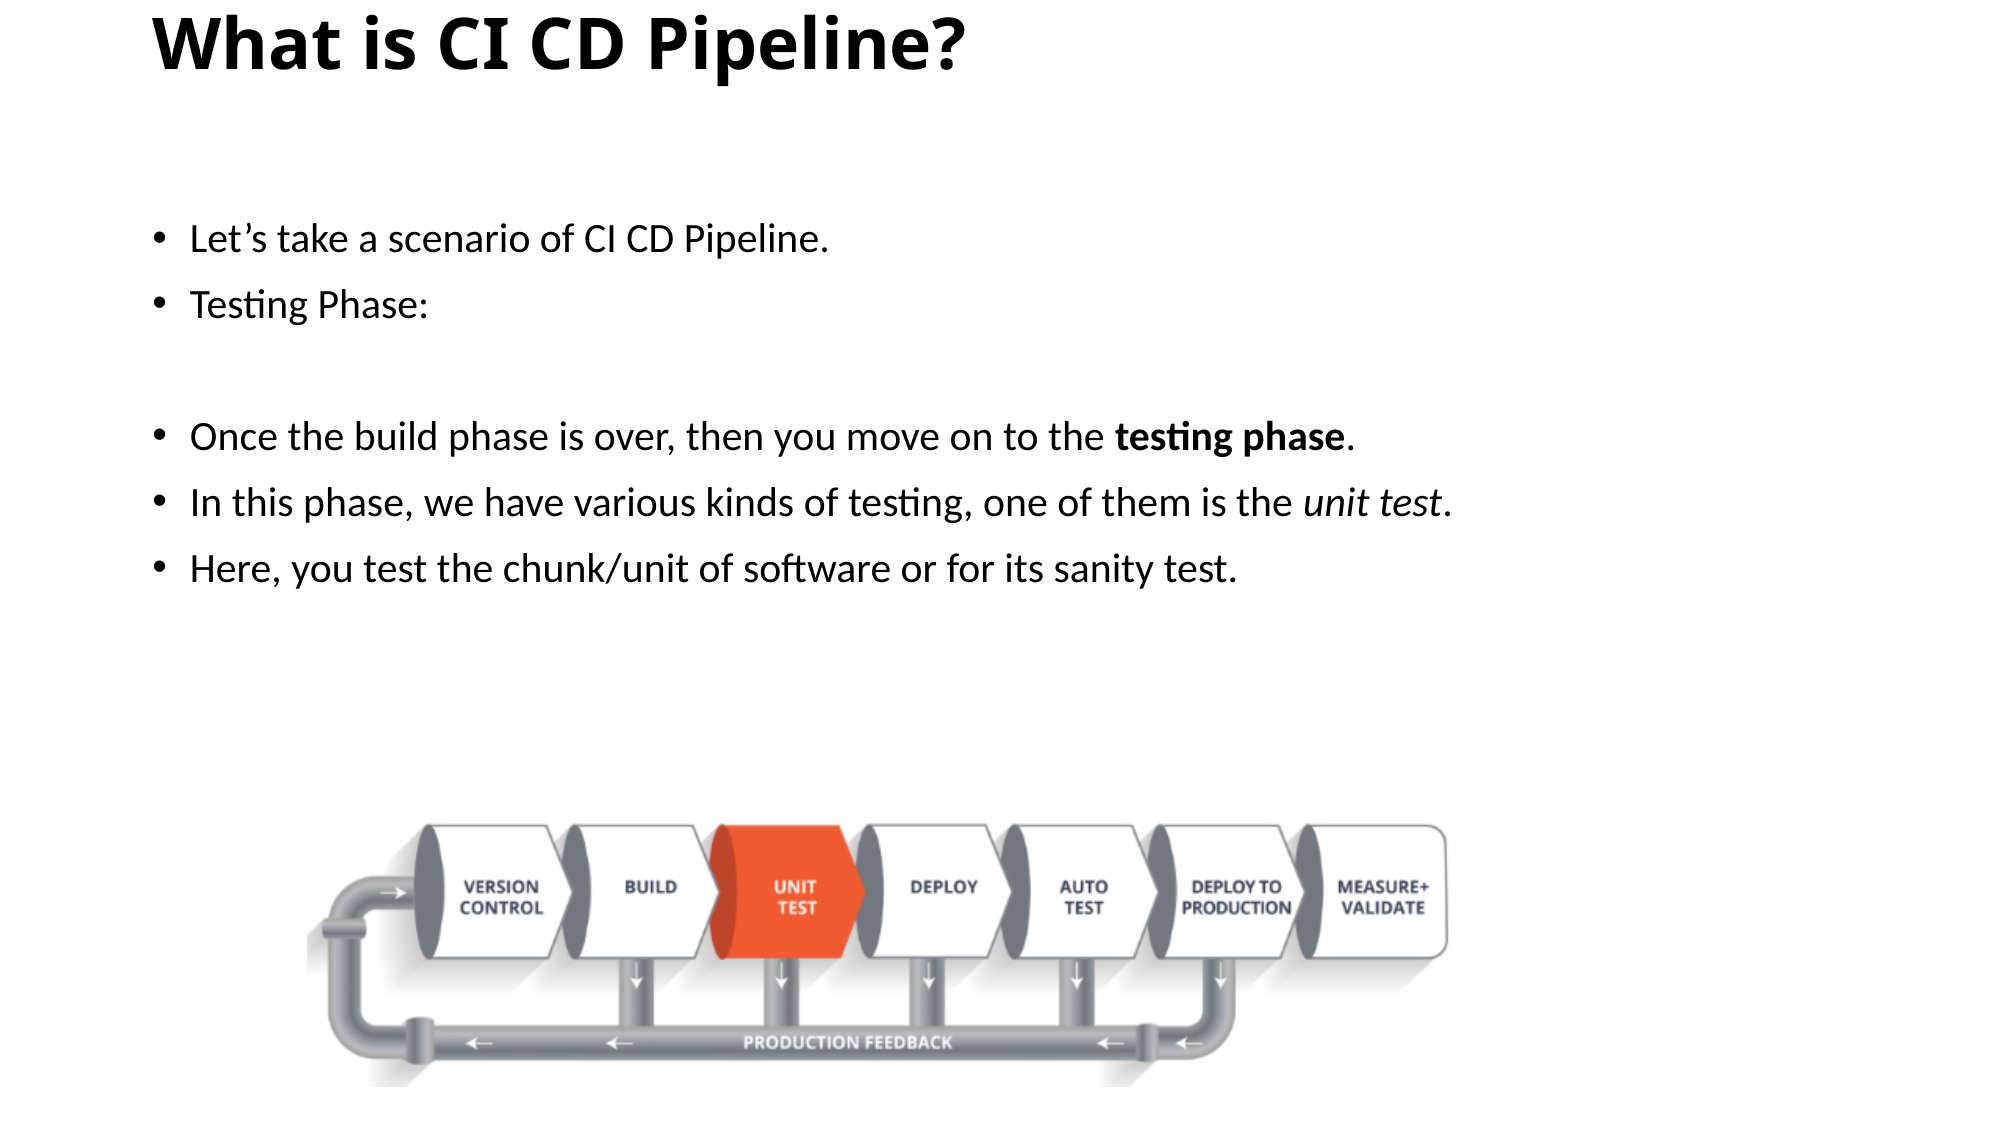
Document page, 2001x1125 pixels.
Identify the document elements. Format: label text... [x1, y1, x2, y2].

picture [307, 819, 1486, 1087]
title What is CI CD Pipeline? [137, 0, 1863, 93]
list Let’s take a scenario of CI CD Pipeline. Testing Phase: Once the build phase is over, then you move on to the testing phase. In this phase, we have various kinds of testing, one of them is the unit test. Here, you test the chunk/unit of software or for its sanity test. [137, 209, 1863, 820]
